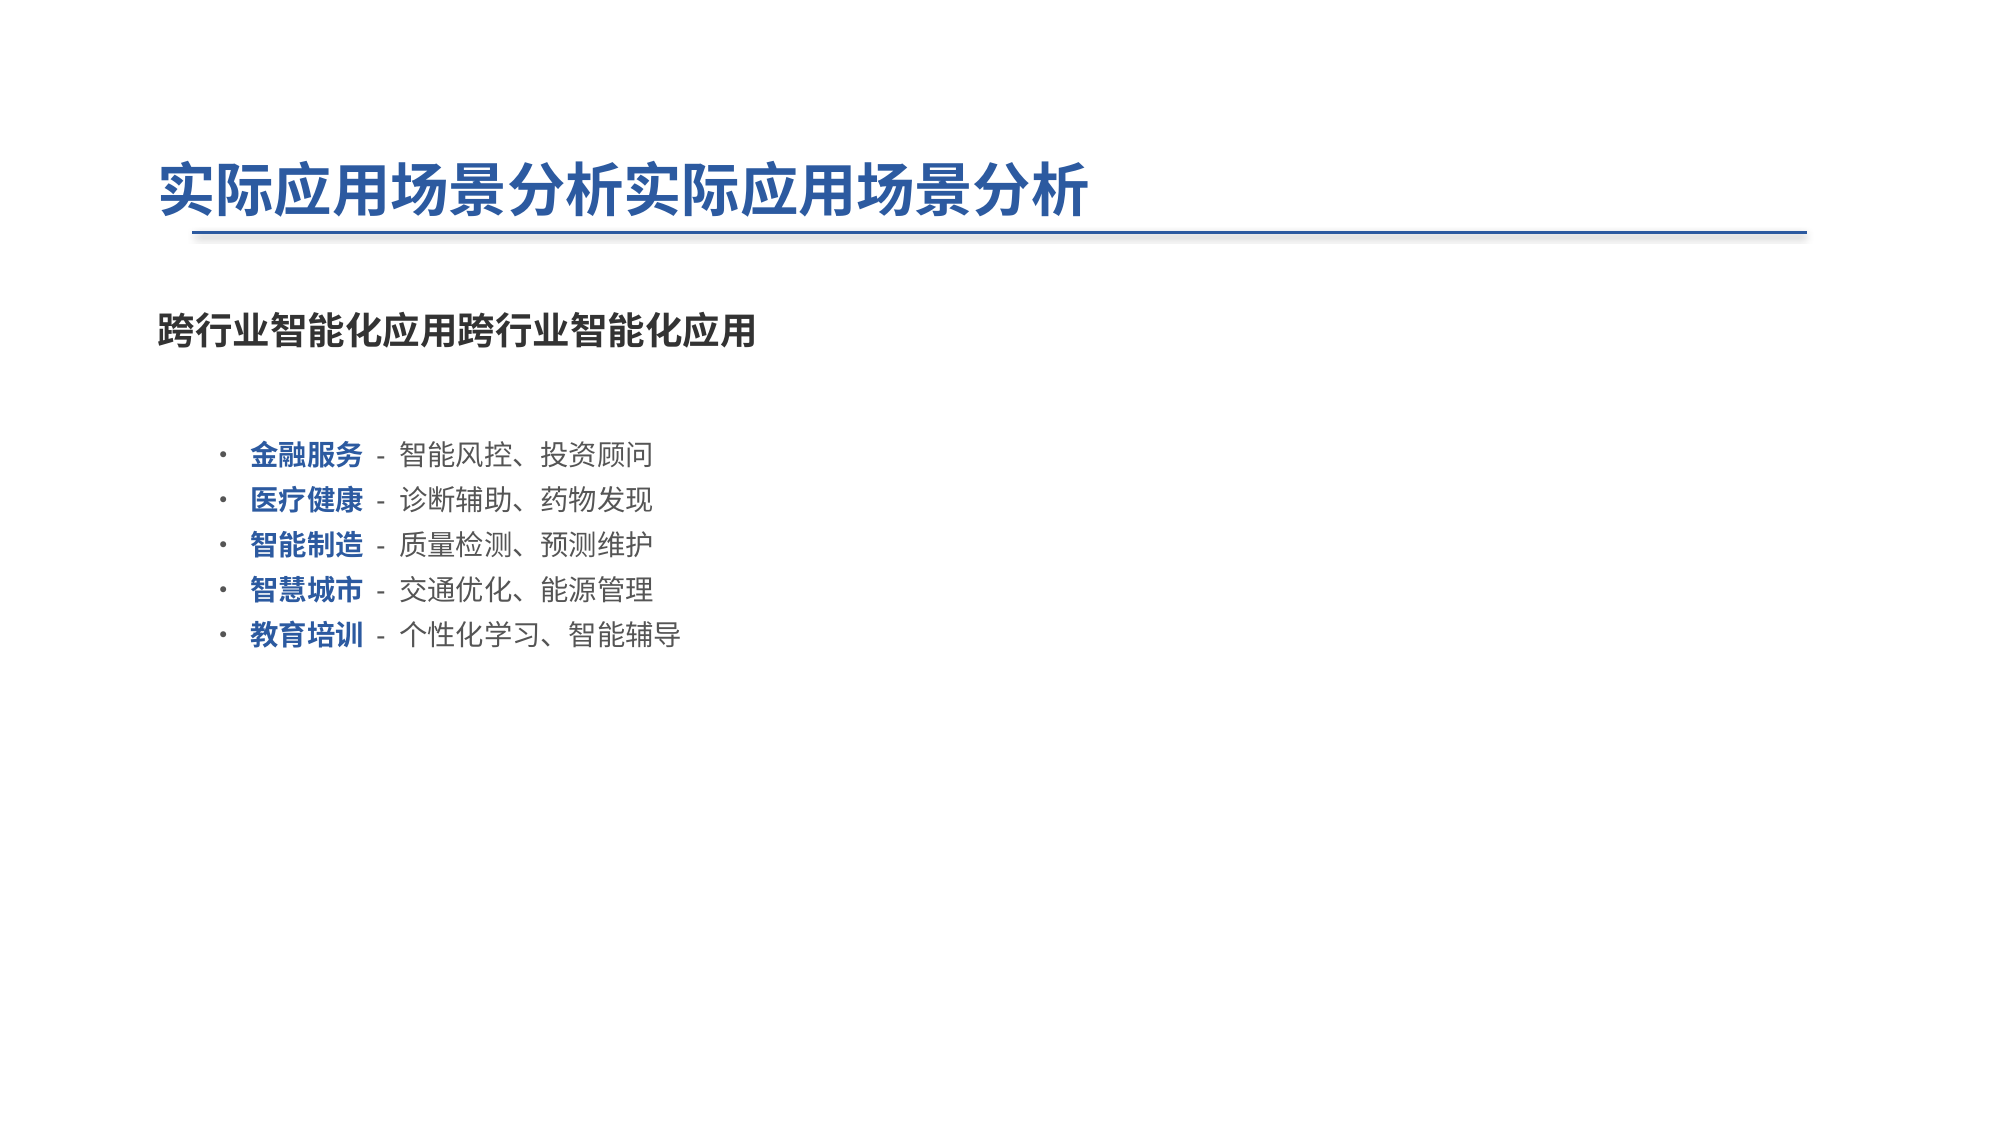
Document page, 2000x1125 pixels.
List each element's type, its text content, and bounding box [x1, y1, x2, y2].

text_box 跨行业智能化应用跨行业智能化应用 [149, 293, 1850, 360]
text_box 实际应用场景分析实际应用场景分析 [149, 134, 1850, 231]
text_box • 金融服务 - 智能风控、投资顾问 • 医疗健康 - 诊断辅助、药物发现 • 智能制造 - 质量检测、预测维护 • 智慧城市 - 交通优化、能源管理 • 教育培训 - 个性化学习、智能辅导 [194, 424, 1850, 660]
